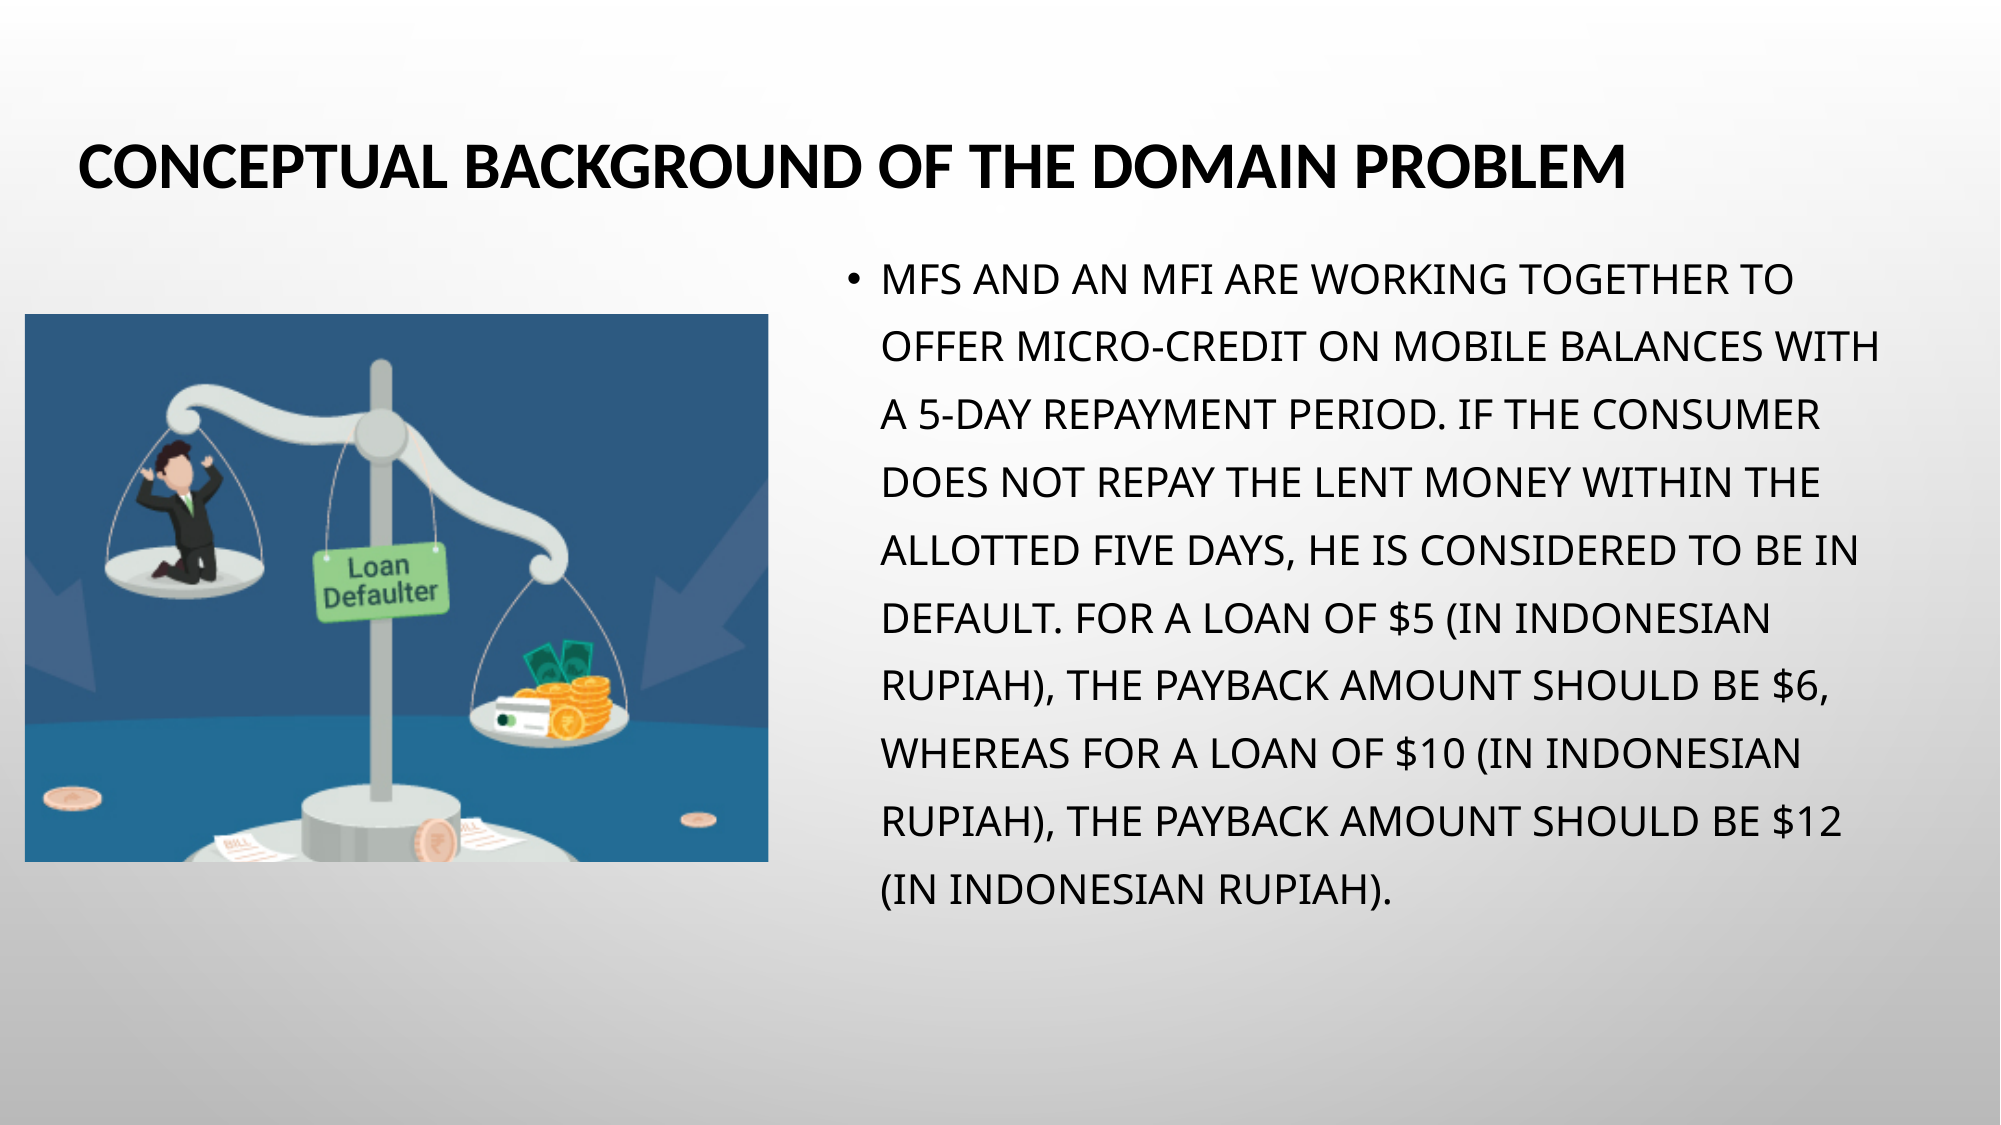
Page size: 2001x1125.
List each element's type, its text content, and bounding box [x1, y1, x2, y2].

list MFS and an MFI are working together to offer micro-credit on mobile balances with a 5-day repayment period. If the Consumer does not repay the lent money within the allotted five days, he is considered to be in default. For a loan of $5 (in Indonesian Rupiah), the payback amount should be $6, whereas for a loan of $10 (in Indonesian Rupiah), the payback amount should be $12 (in Indonesian Rupiah). [831, 231, 1903, 945]
title Conceptual Background of the Domain Problem [63, 60, 1814, 282]
picture [0, 0, 2000, 1125]
